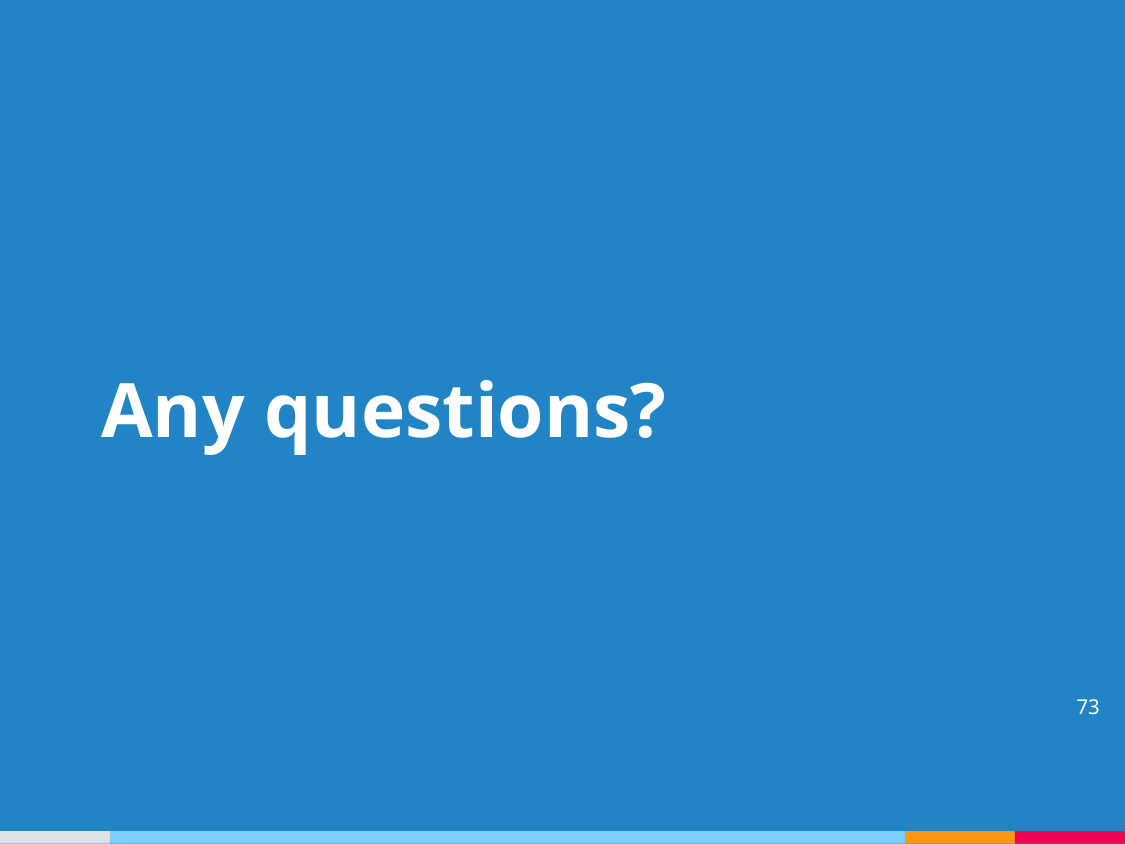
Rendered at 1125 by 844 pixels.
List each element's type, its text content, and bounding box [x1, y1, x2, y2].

subtitle Any questions? [90, 351, 775, 493]
slide_number 73 [1043, 683, 1111, 722]
